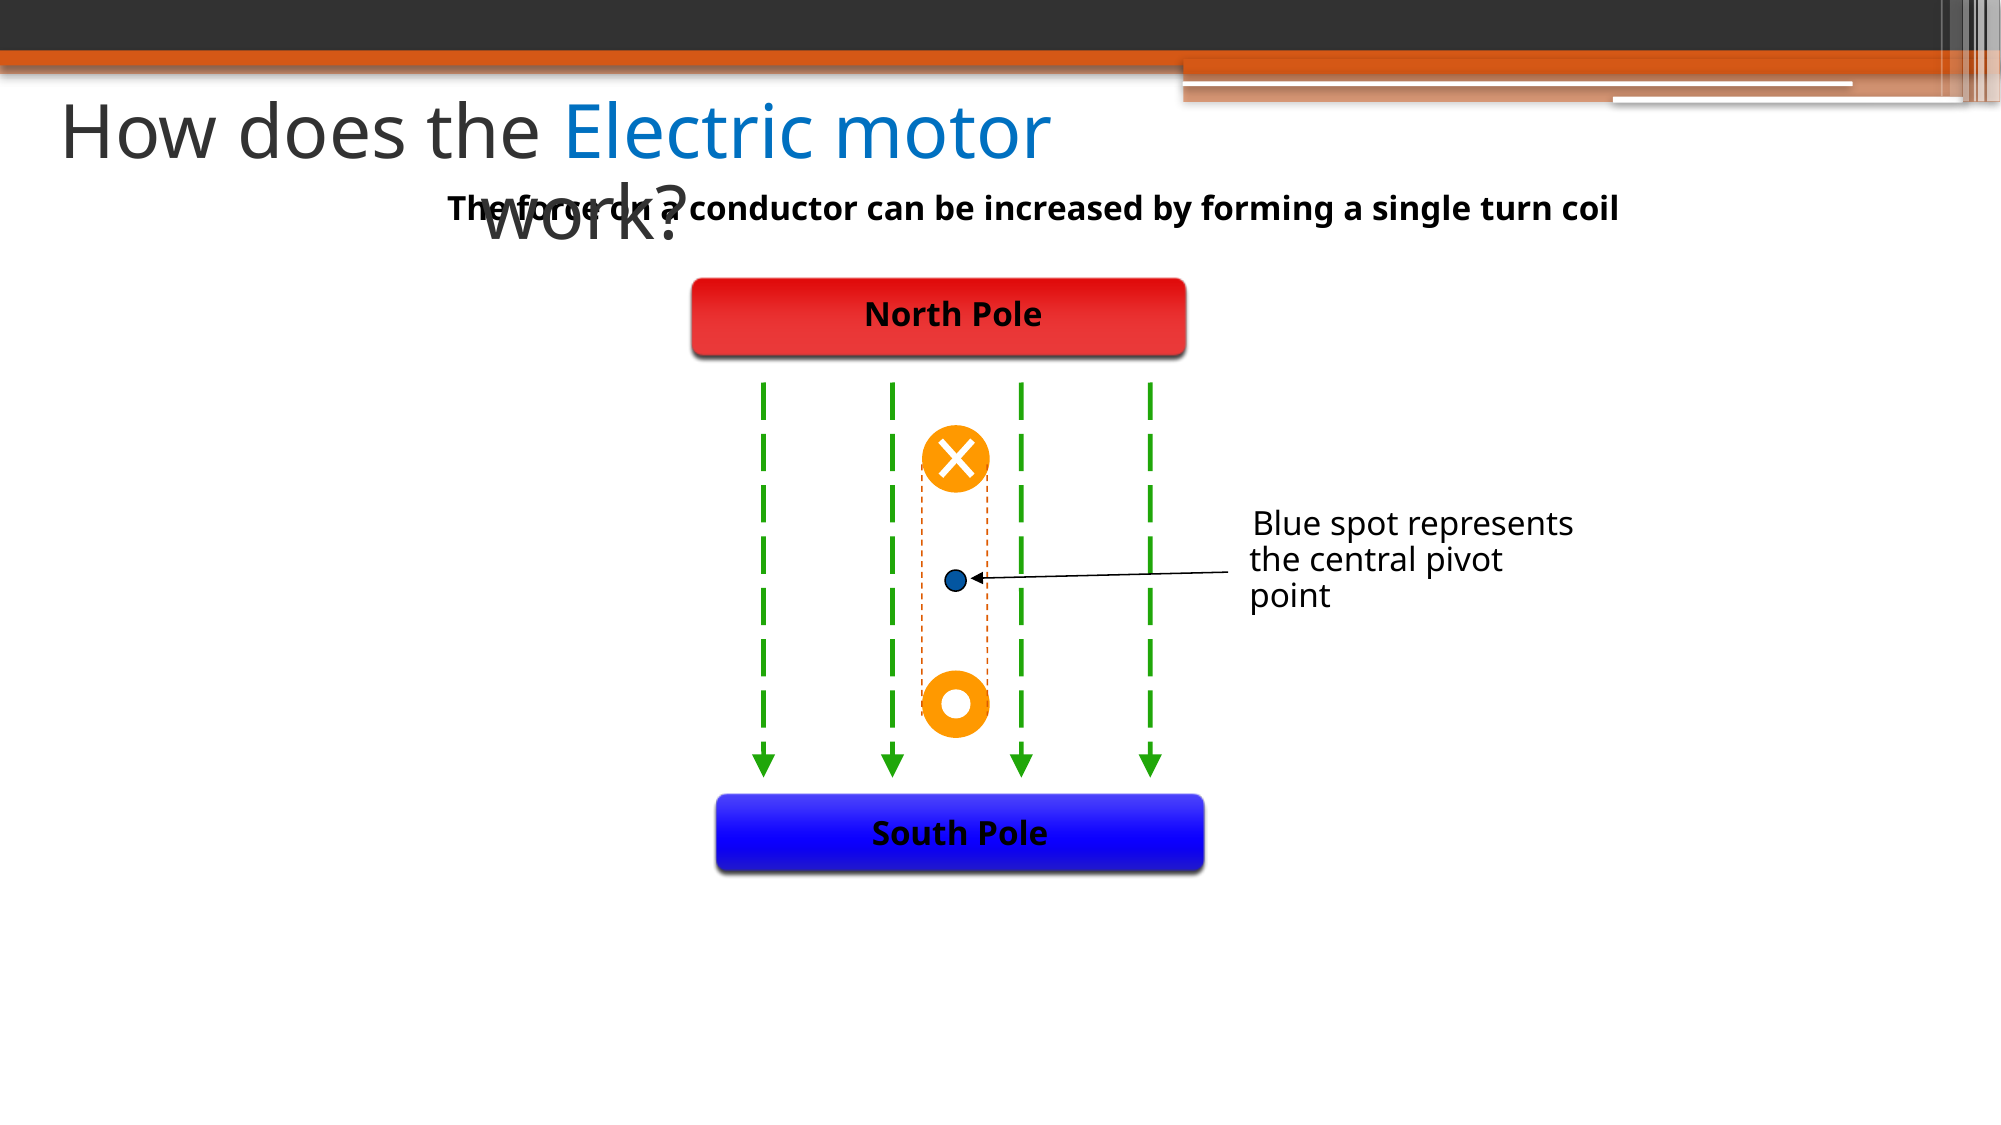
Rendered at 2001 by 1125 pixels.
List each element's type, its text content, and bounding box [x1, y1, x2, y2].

text_box Blue spot represents the central pivot point [1235, 499, 1602, 707]
text_box The force on a conductor can be increased by forming a single turn coil [303, 184, 1748, 253]
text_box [680, 276, 1229, 888]
text_box How does the Electric motor work? [0, 86, 1121, 200]
